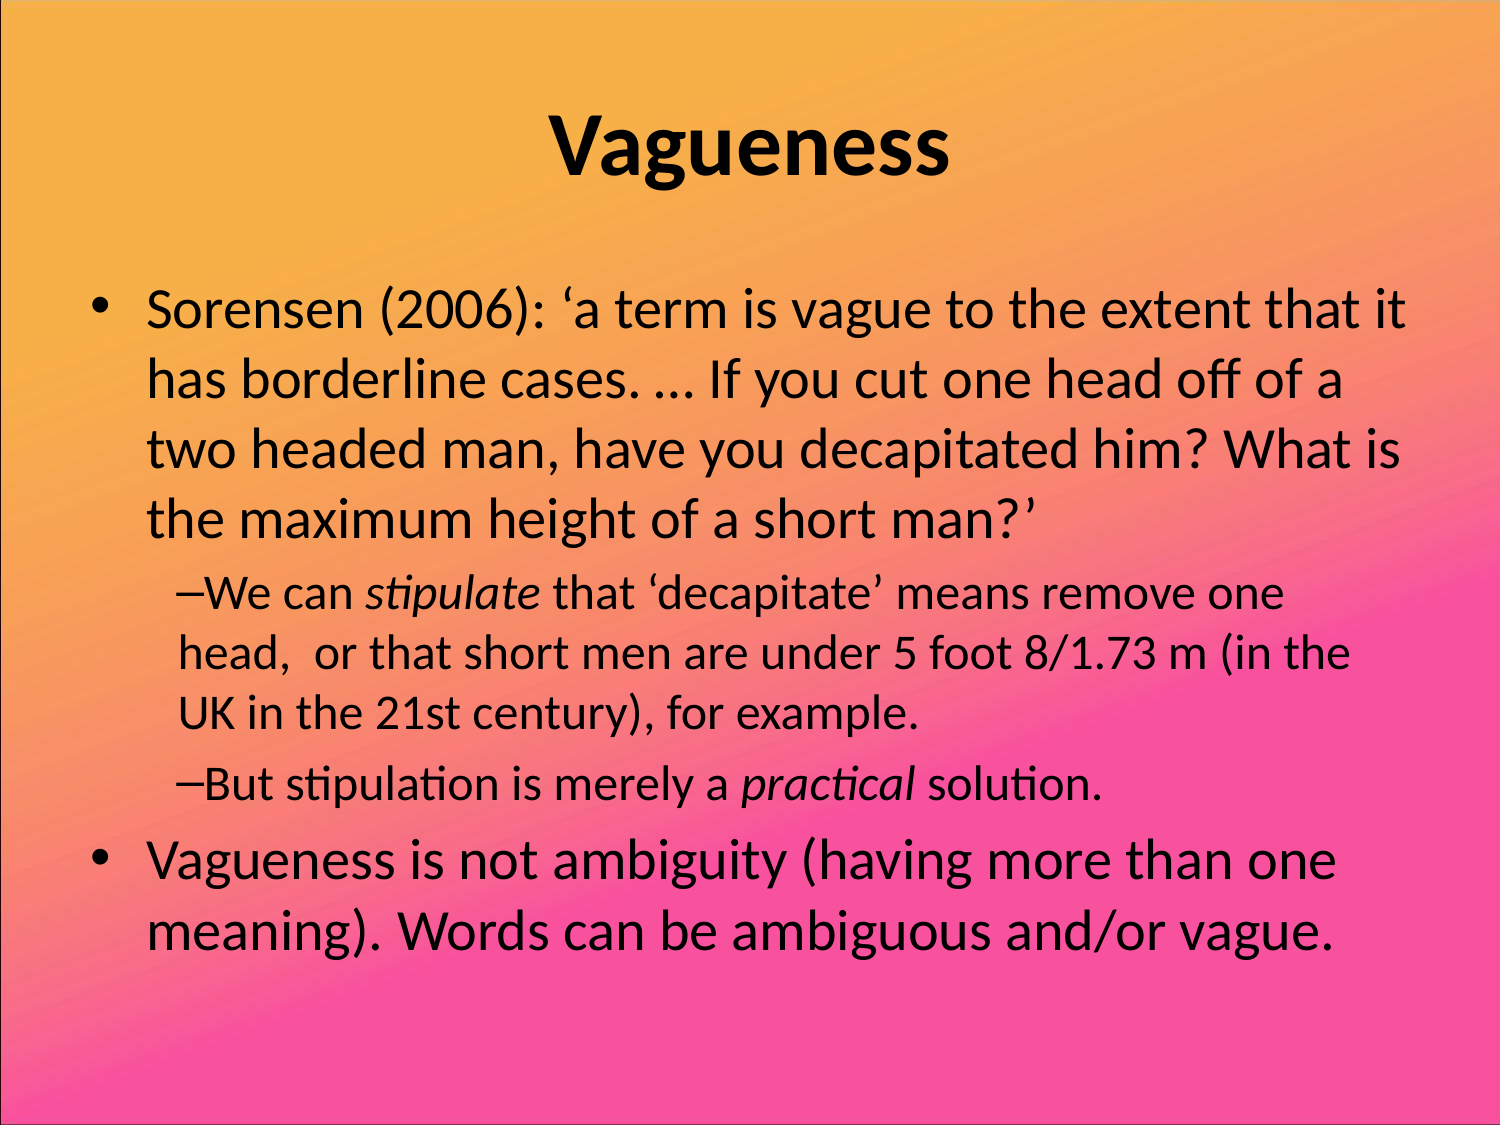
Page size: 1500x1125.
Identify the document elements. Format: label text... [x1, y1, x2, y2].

title Vagueness [75, 45, 1425, 233]
picture [0, 0, 1500, 1125]
list Sorensen (2006): ‘a term is vague to the extent that it has borderline cases. … If you cut one head off of a two headed man, have you decapitated him? What is the maximum height of a short man?’ We can stipulate that ‘decapitate’ means remove one head, or that short men are under 5 foot 8/1.73 m (in the UK in the 21st century), for example. But stipulation is merely a practical solution. Vagueness is not ambiguity (having more than one meaning). Words can be ambiguous and/or vague. [75, 262, 1425, 1067]
